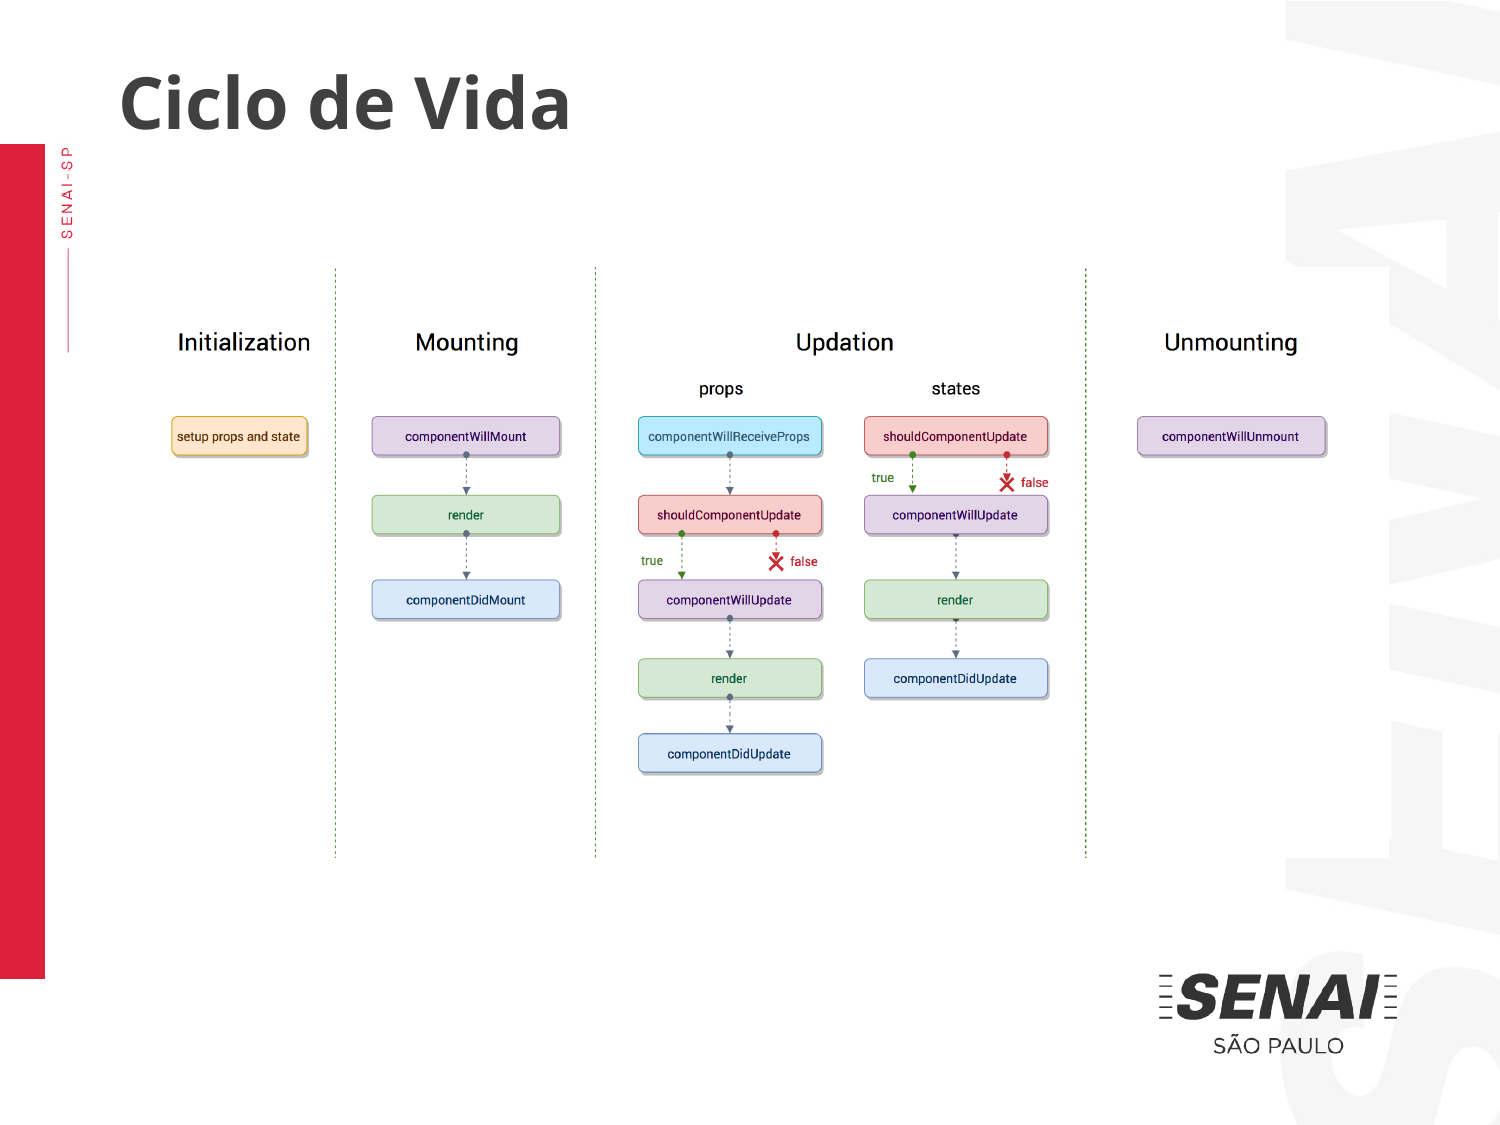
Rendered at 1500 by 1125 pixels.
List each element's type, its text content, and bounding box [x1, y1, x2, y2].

list Ciclo de Vida [103, 59, 1397, 153]
picture [0, 0, 1500, 1125]
